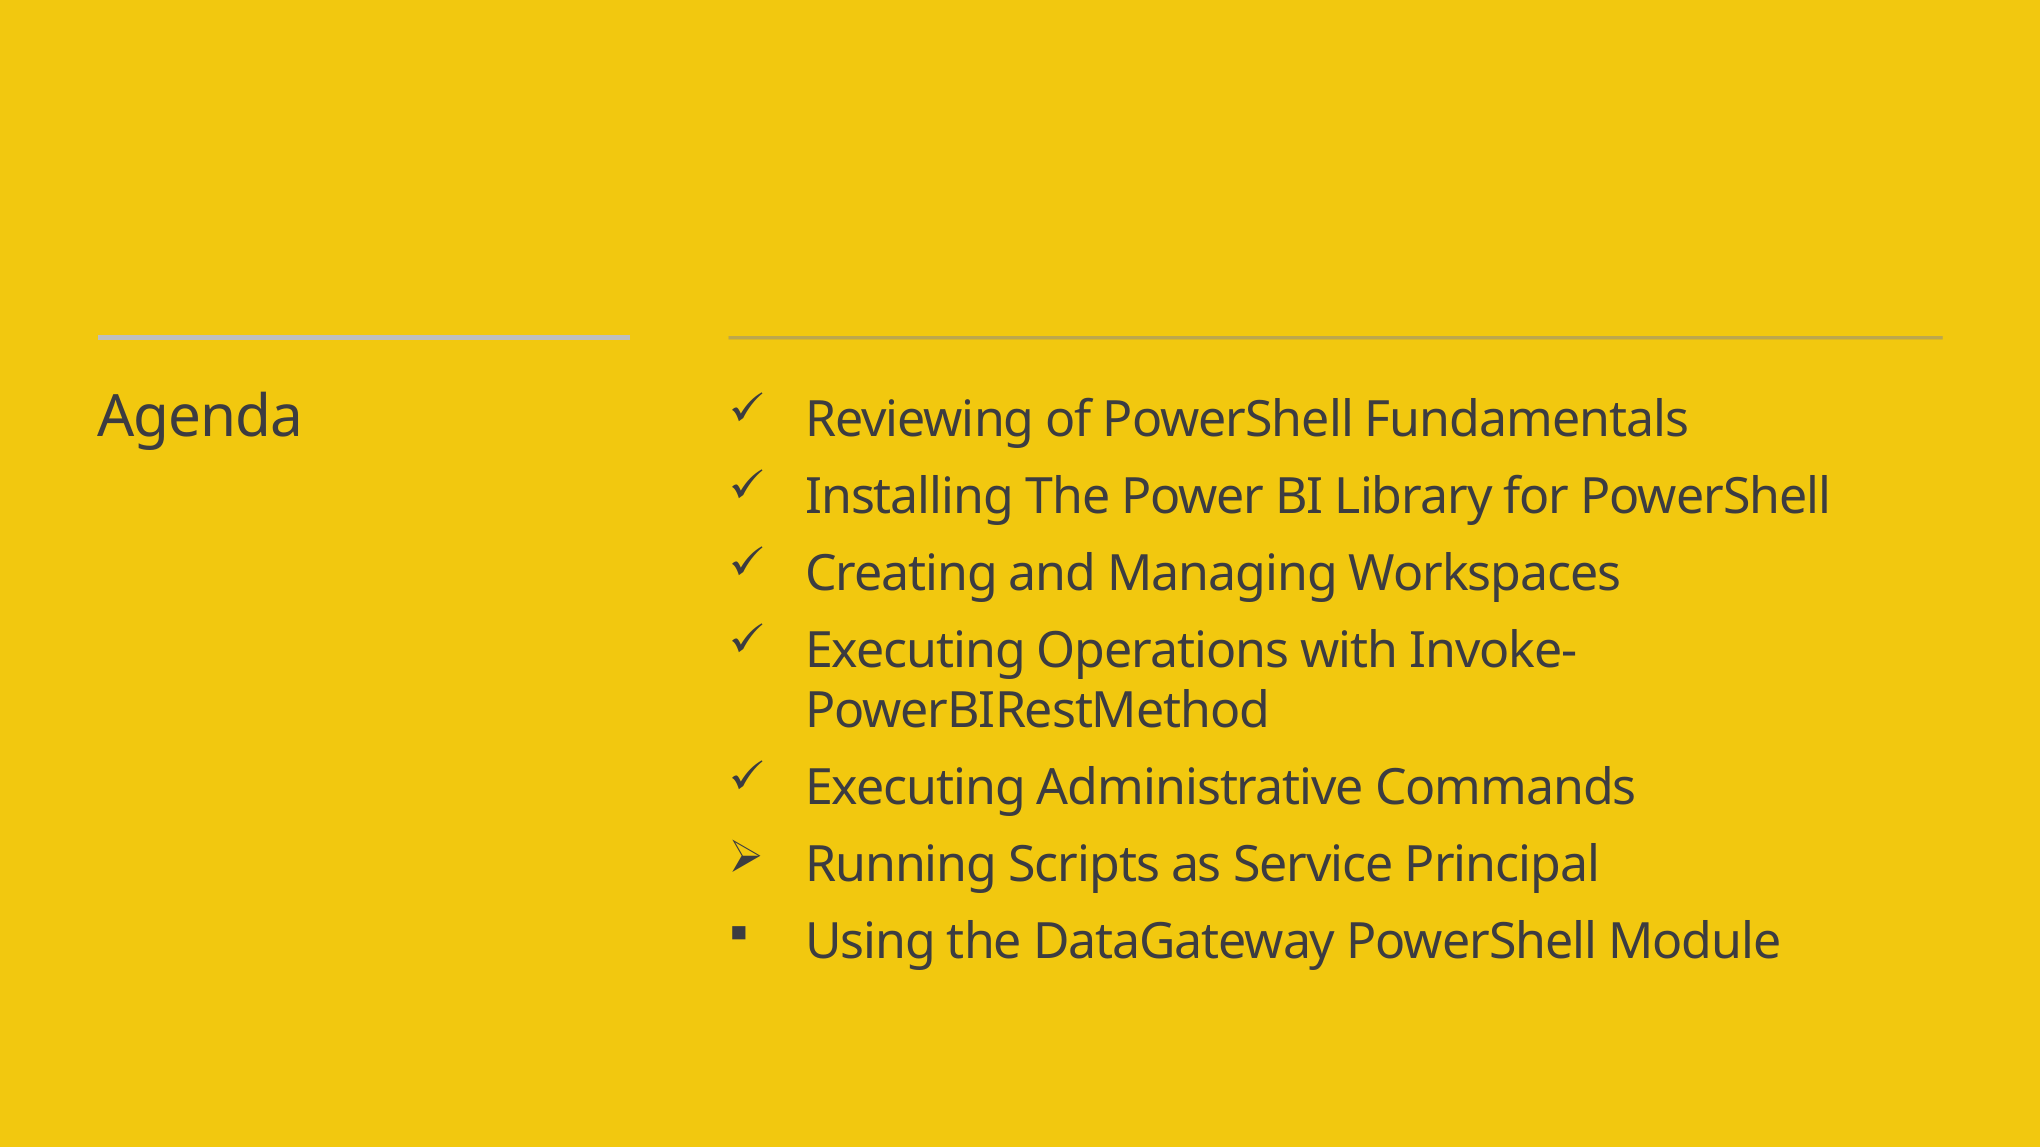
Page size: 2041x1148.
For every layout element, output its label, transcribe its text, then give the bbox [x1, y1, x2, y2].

title Agenda [97, 386, 631, 451]
list Reviewing of PowerShell Fundamentals Installing The Power BI Library for PowerShell Creating and Managing Workspaces Executing Operations with Invoke-PowerBIRestMethod Executing Administrative Commands Running Scripts as Service Principal Using the DataGateway PowerShell Module [728, 386, 2008, 989]
